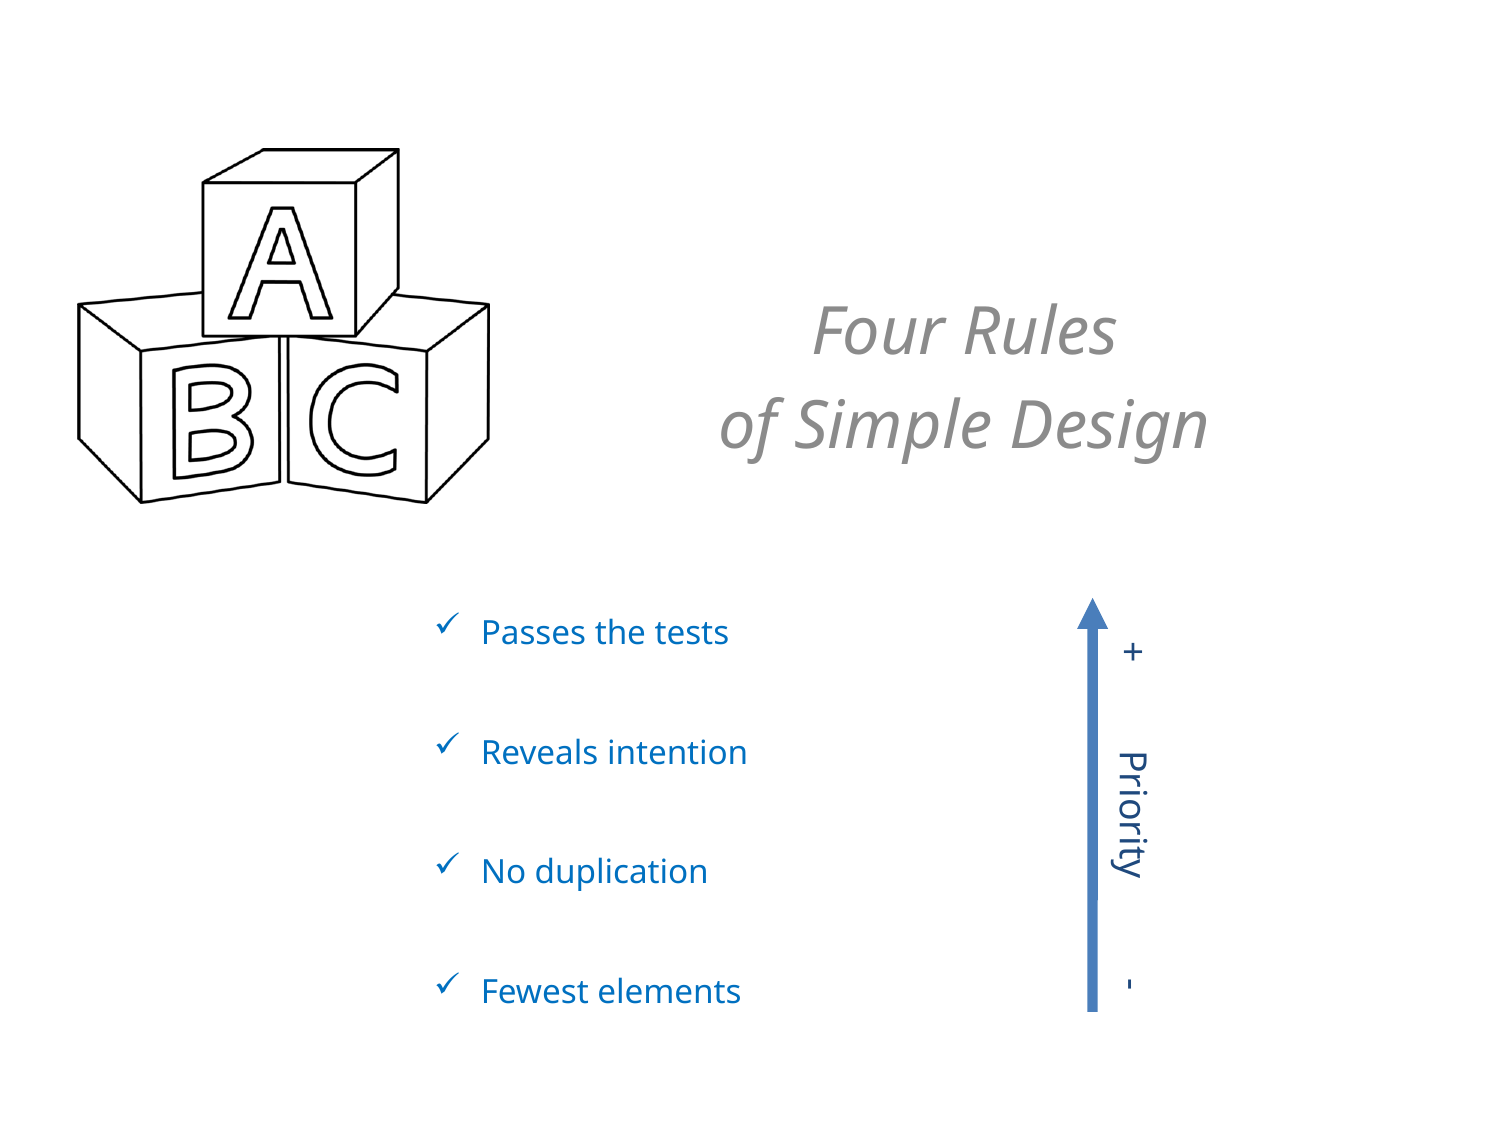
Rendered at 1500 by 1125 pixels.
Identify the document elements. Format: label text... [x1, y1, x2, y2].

text_box Four Rules of Simple Design [506, 139, 1424, 611]
text_box Priority [1104, 735, 1165, 924]
text_box [1086, 597, 1099, 1012]
text_box + [1105, 626, 1165, 681]
text_box Passes the tests Reveals intention No duplication Fewest elements [419, 603, 1081, 1018]
picture [76, 148, 491, 504]
text_box - [1104, 964, 1165, 1018]
